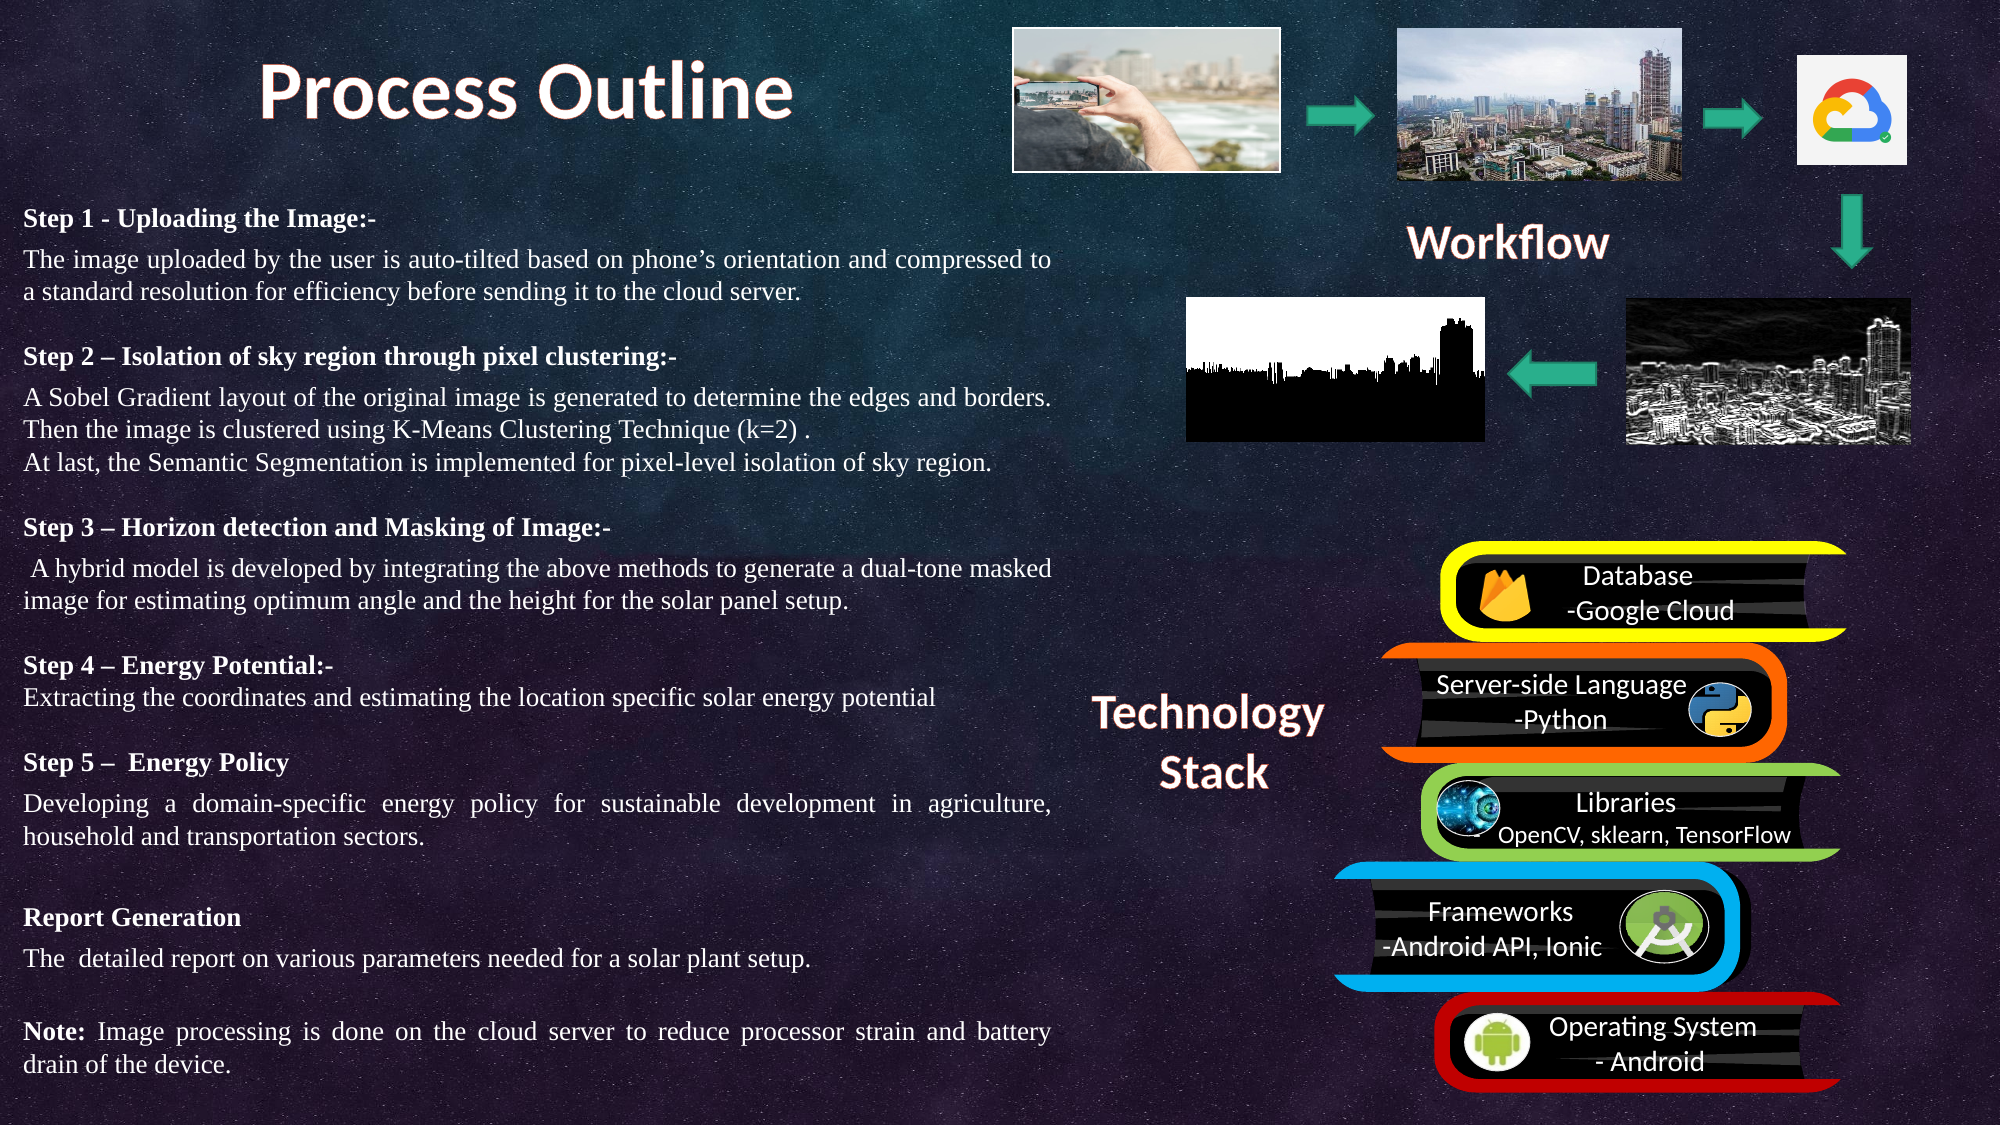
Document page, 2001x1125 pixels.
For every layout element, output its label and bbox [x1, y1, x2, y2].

picture [0, 0, 2000, 1125]
text_box [1333, 541, 1847, 1093]
